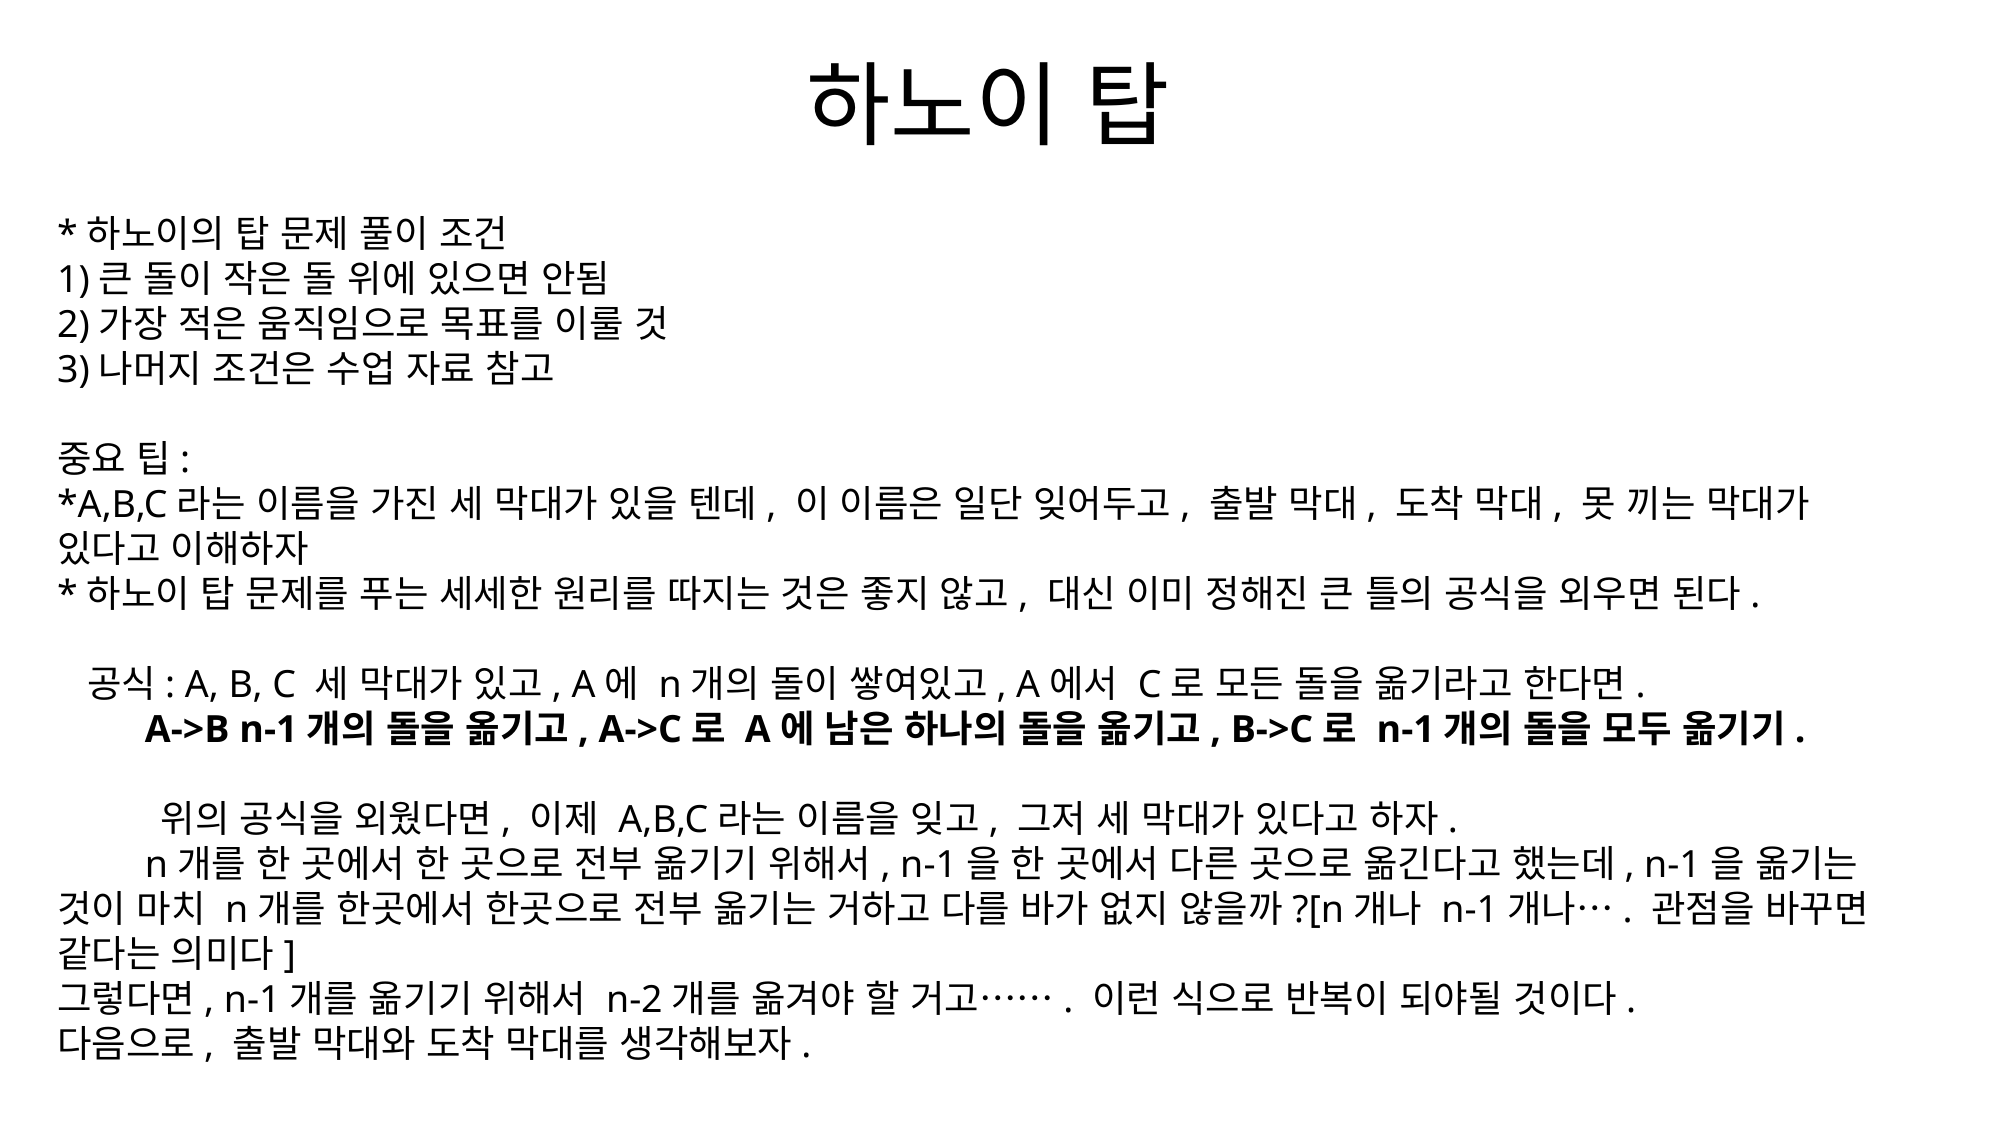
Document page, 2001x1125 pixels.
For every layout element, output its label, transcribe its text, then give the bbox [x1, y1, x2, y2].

text_box *하노이의 탑 문제 풀이 조건 1)큰 돌이 작은 돌 위에 있으면 안됨 2)가장 적은 움직임으로 목표를 이룰 것 3)나머지 조건은 수업 자료 참고 중요 팁: *A,B,C라는 이름을 가진 세 막대가 있을 텐데, 이 이름은 일단 잊어두고, 출발 막대, 도착 막대, 못 끼는 막대가 있다고 이해하자 *하노이 탑 문제를 푸는 세세한 원리를 따지는 것은 좋지 않고, 대신 이미 정해진 큰 틀의 공식을 외우면 된다. 공식: A, B, C 세 막대가 있고, A에 n개의 돌이 쌓여있고, A에서 C로 모든 돌을 옮기라고 한다면. A->B n-1개의 돌을 옮기고, A->C로 A에 남은 하나의 돌을 옮기고, B->C로 n-1개의 돌을 모두 옮기기. 위의 공식을 외웠다면, 이제 A,B,C라는 이름을 잊고, 그저 세 막대가 있다고 하자. n개를 한 곳에서 한 곳으로 전부 옮기기 위해서, n-1을 한 곳에서 다른 곳으로 옮긴다고 했는데, n-1을 옮기는 것이 마치 n개를 한곳에서 한곳으로 전부 옮기는 거하고 다를 바가 없지 않을까?[n개나 n-1개나…. 관점을 바꾸면 같다는 의미다] 그렇다면, n-1개를 옮기기 위해서 n-2개를 옮겨야 할 거고……. 이런 식으로 반복이 되야될 것이다. 다음으로, 출발 막대와 도착 막대를 생각해보자. [42, 202, 1934, 1125]
title 하노이 탑 [125, 0, 1851, 202]
